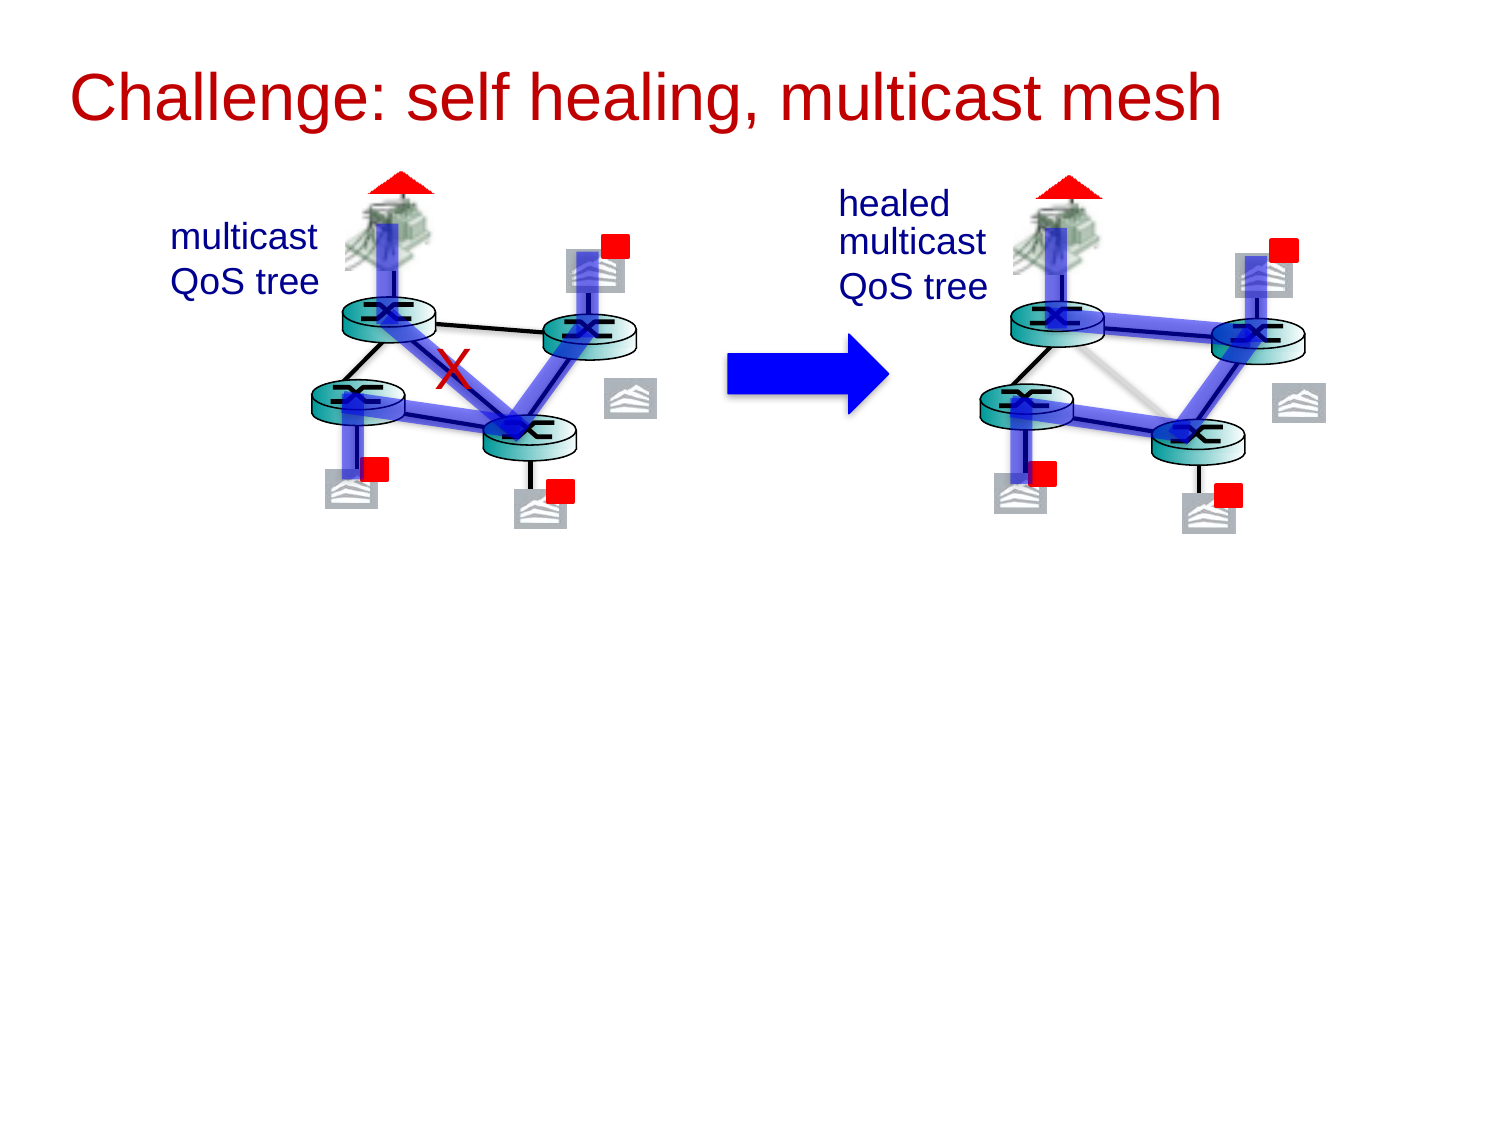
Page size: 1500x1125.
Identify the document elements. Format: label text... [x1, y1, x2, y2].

picture [514, 489, 567, 529]
picture [325, 469, 379, 510]
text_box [311, 379, 336, 426]
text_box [603, 313, 638, 361]
text_box [727, 353, 817, 395]
text_box [603, 234, 630, 259]
picture [345, 170, 441, 223]
text_box multicast QoS tree [155, 205, 336, 310]
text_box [822, 171, 1326, 534]
picture [599, 249, 625, 294]
picture [604, 378, 657, 419]
text_box Challenge: self healing, multicast mesh [54, 0, 1474, 188]
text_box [341, 223, 599, 480]
